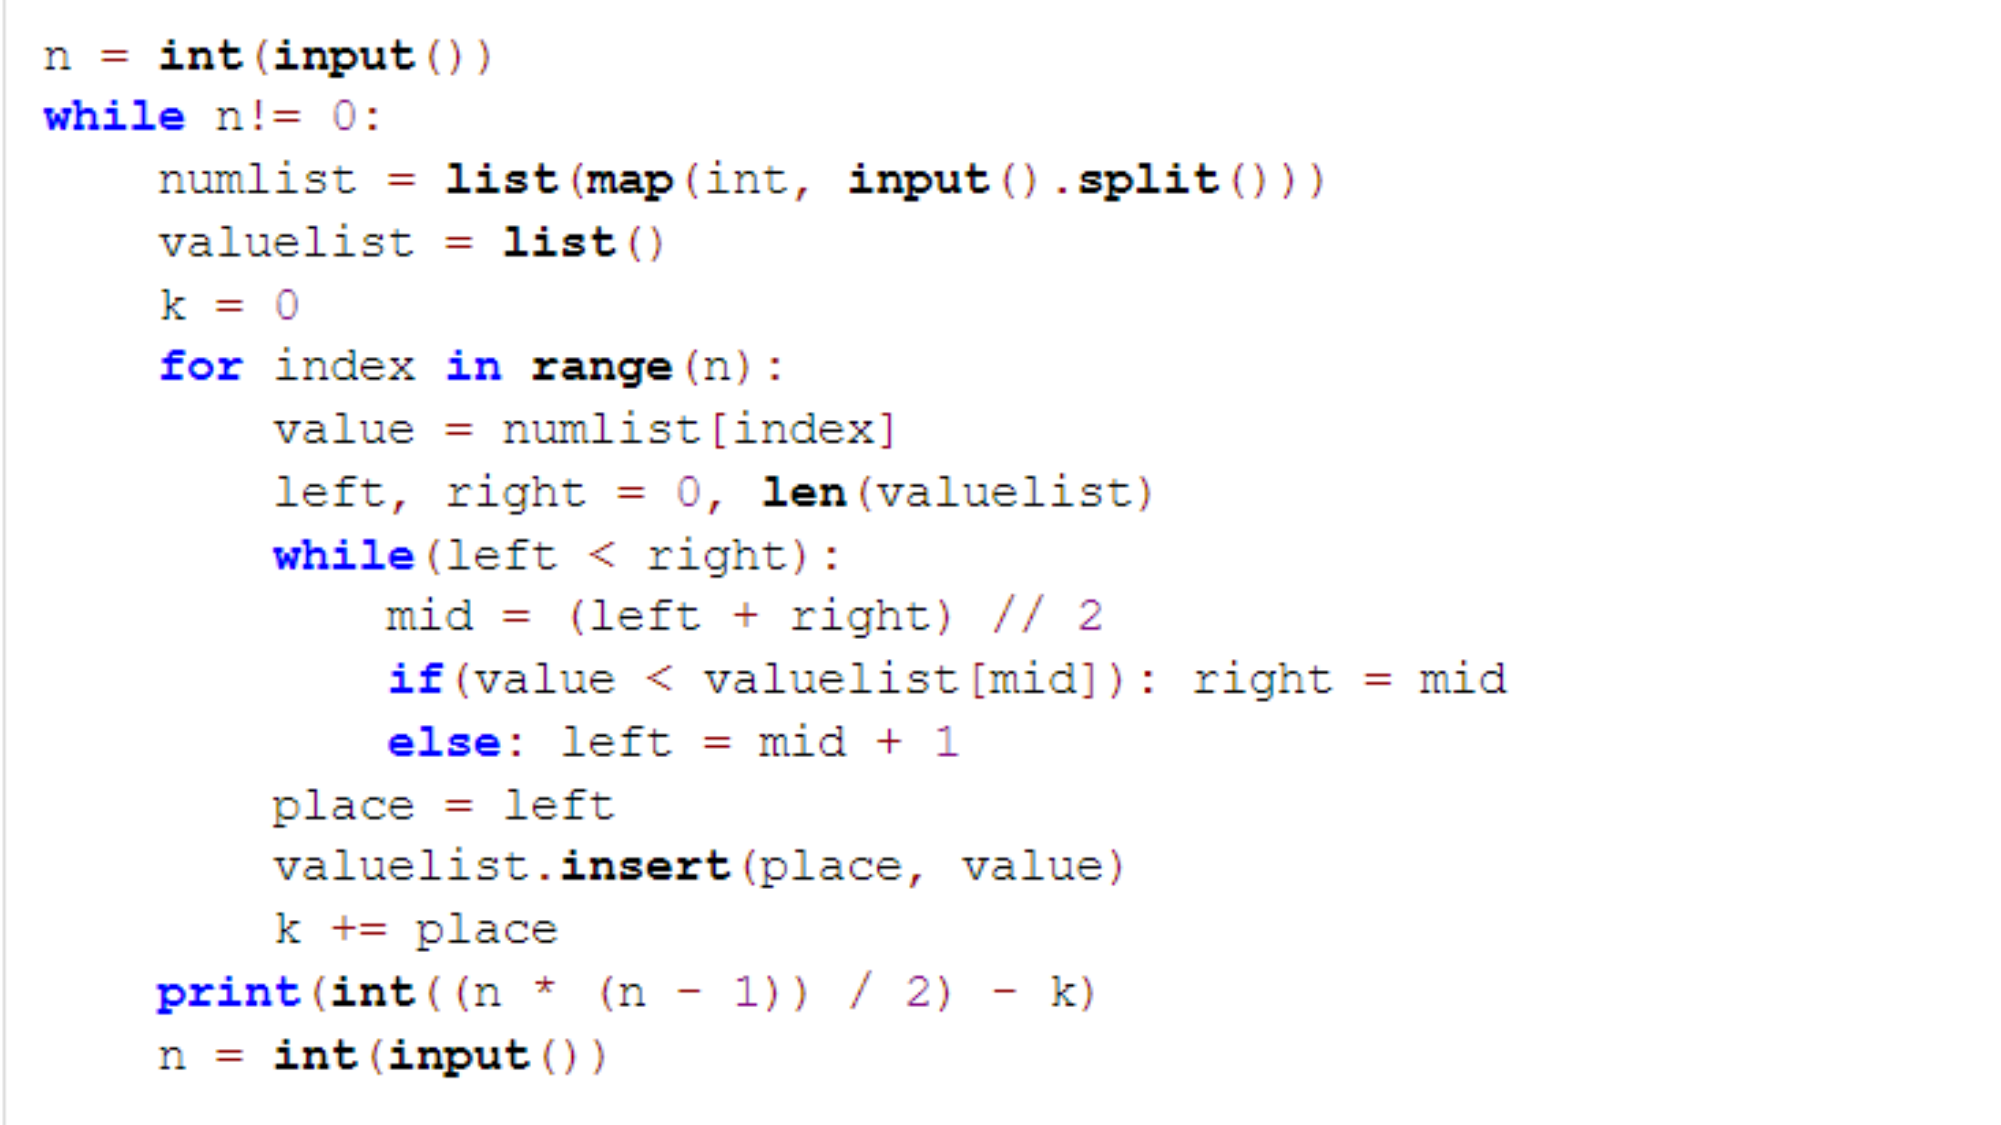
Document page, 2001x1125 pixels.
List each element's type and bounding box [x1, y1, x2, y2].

list [1, 0, 2000, 1125]
